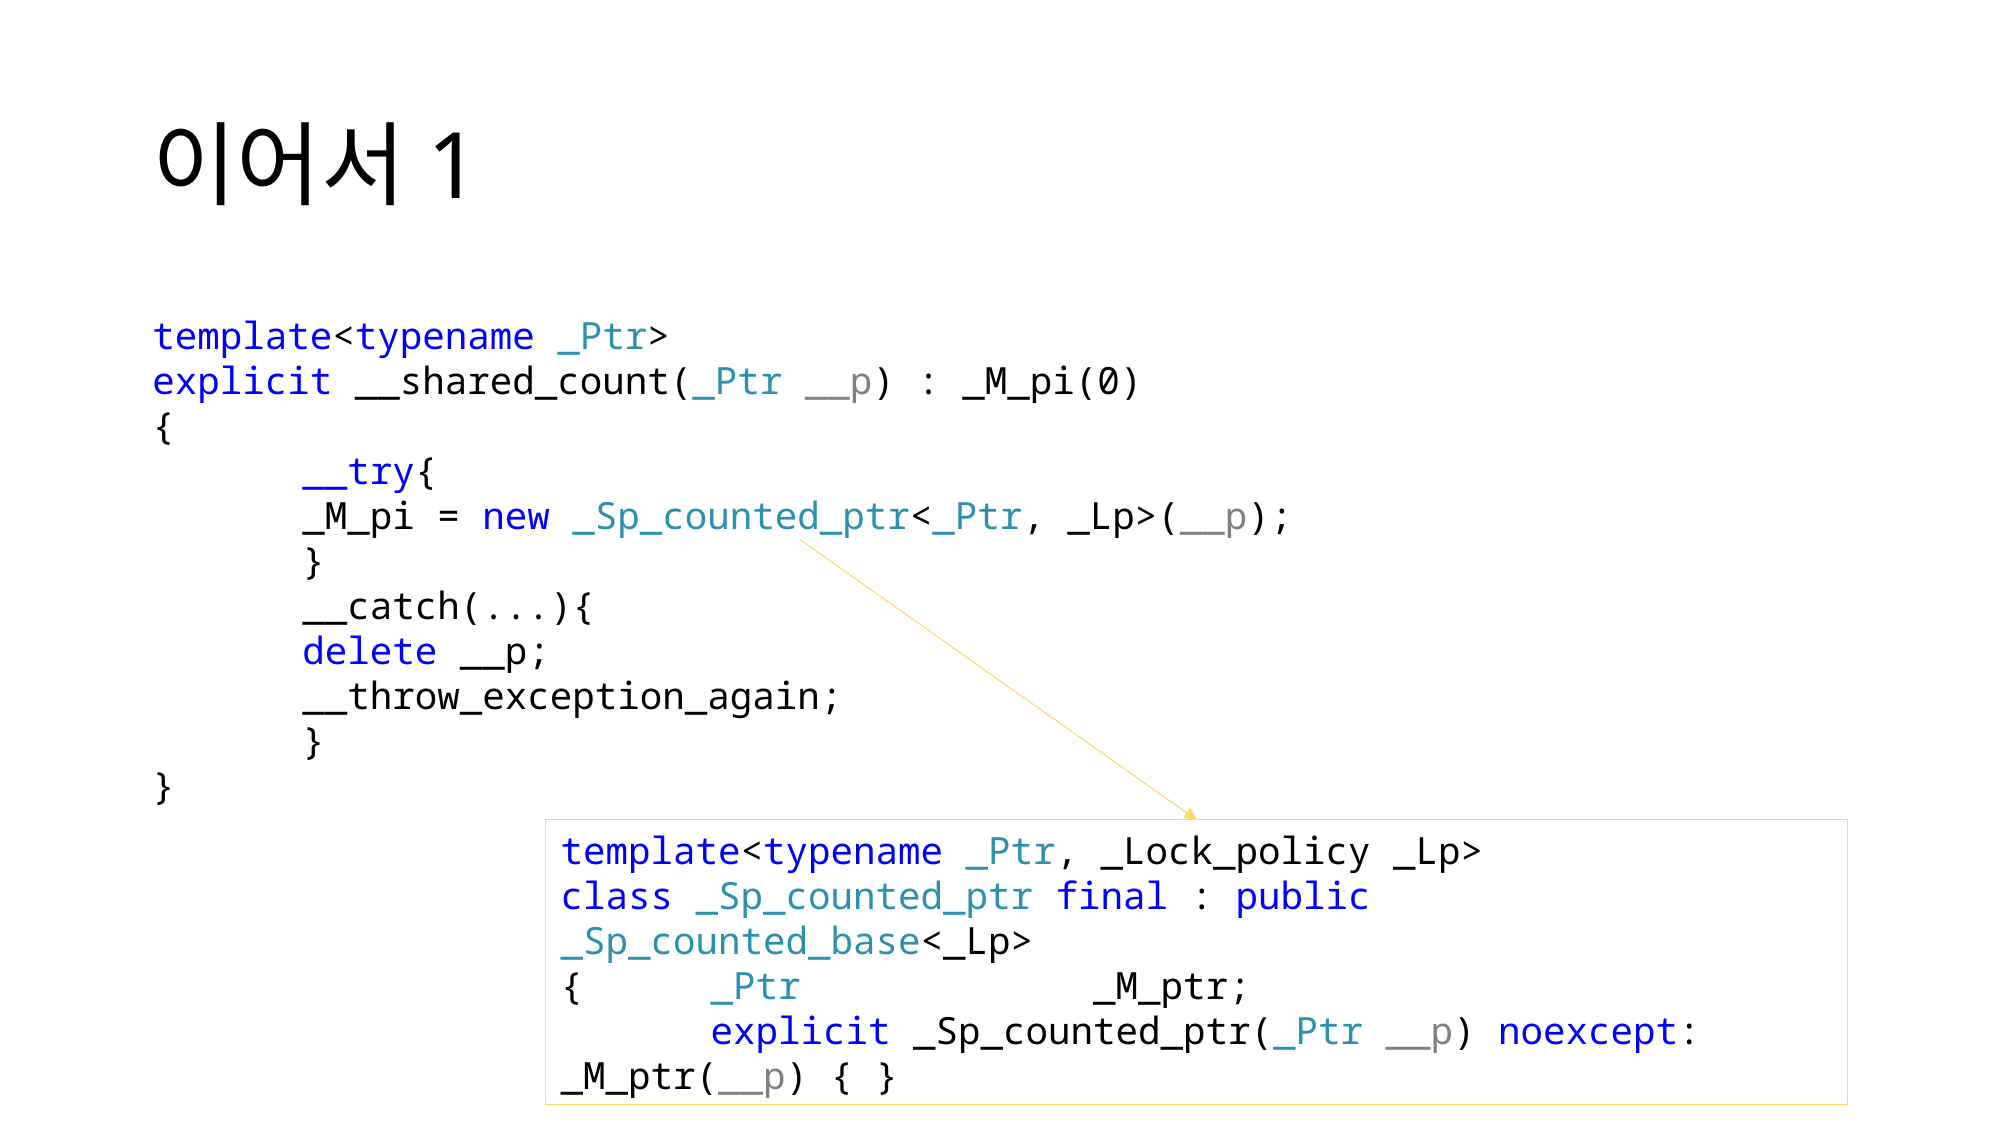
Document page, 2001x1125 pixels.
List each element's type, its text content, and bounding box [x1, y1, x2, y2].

text_box template<typename _Ptr, _Lock_policy _Lp> class _Sp_counted_ptr final : public _Sp_counted_base<_Lp> { _Ptr _M_ptr; explicit _Sp_counted_ptr(_Ptr __p) noexcept: _M_ptr(__p) { } [545, 819, 1848, 1105]
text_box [799, 539, 1197, 820]
title 이어서1 [137, 59, 1863, 278]
text_box template<typename _Ptr> explicit __shared_count(_Ptr __p) : _M_pi(0) { __try{ _M_pi = new _Sp_counted_ptr<_Ptr, _Lp>(__p); } __catch(...){ delete __p; __throw_exception_again; } } [137, 304, 1763, 815]
